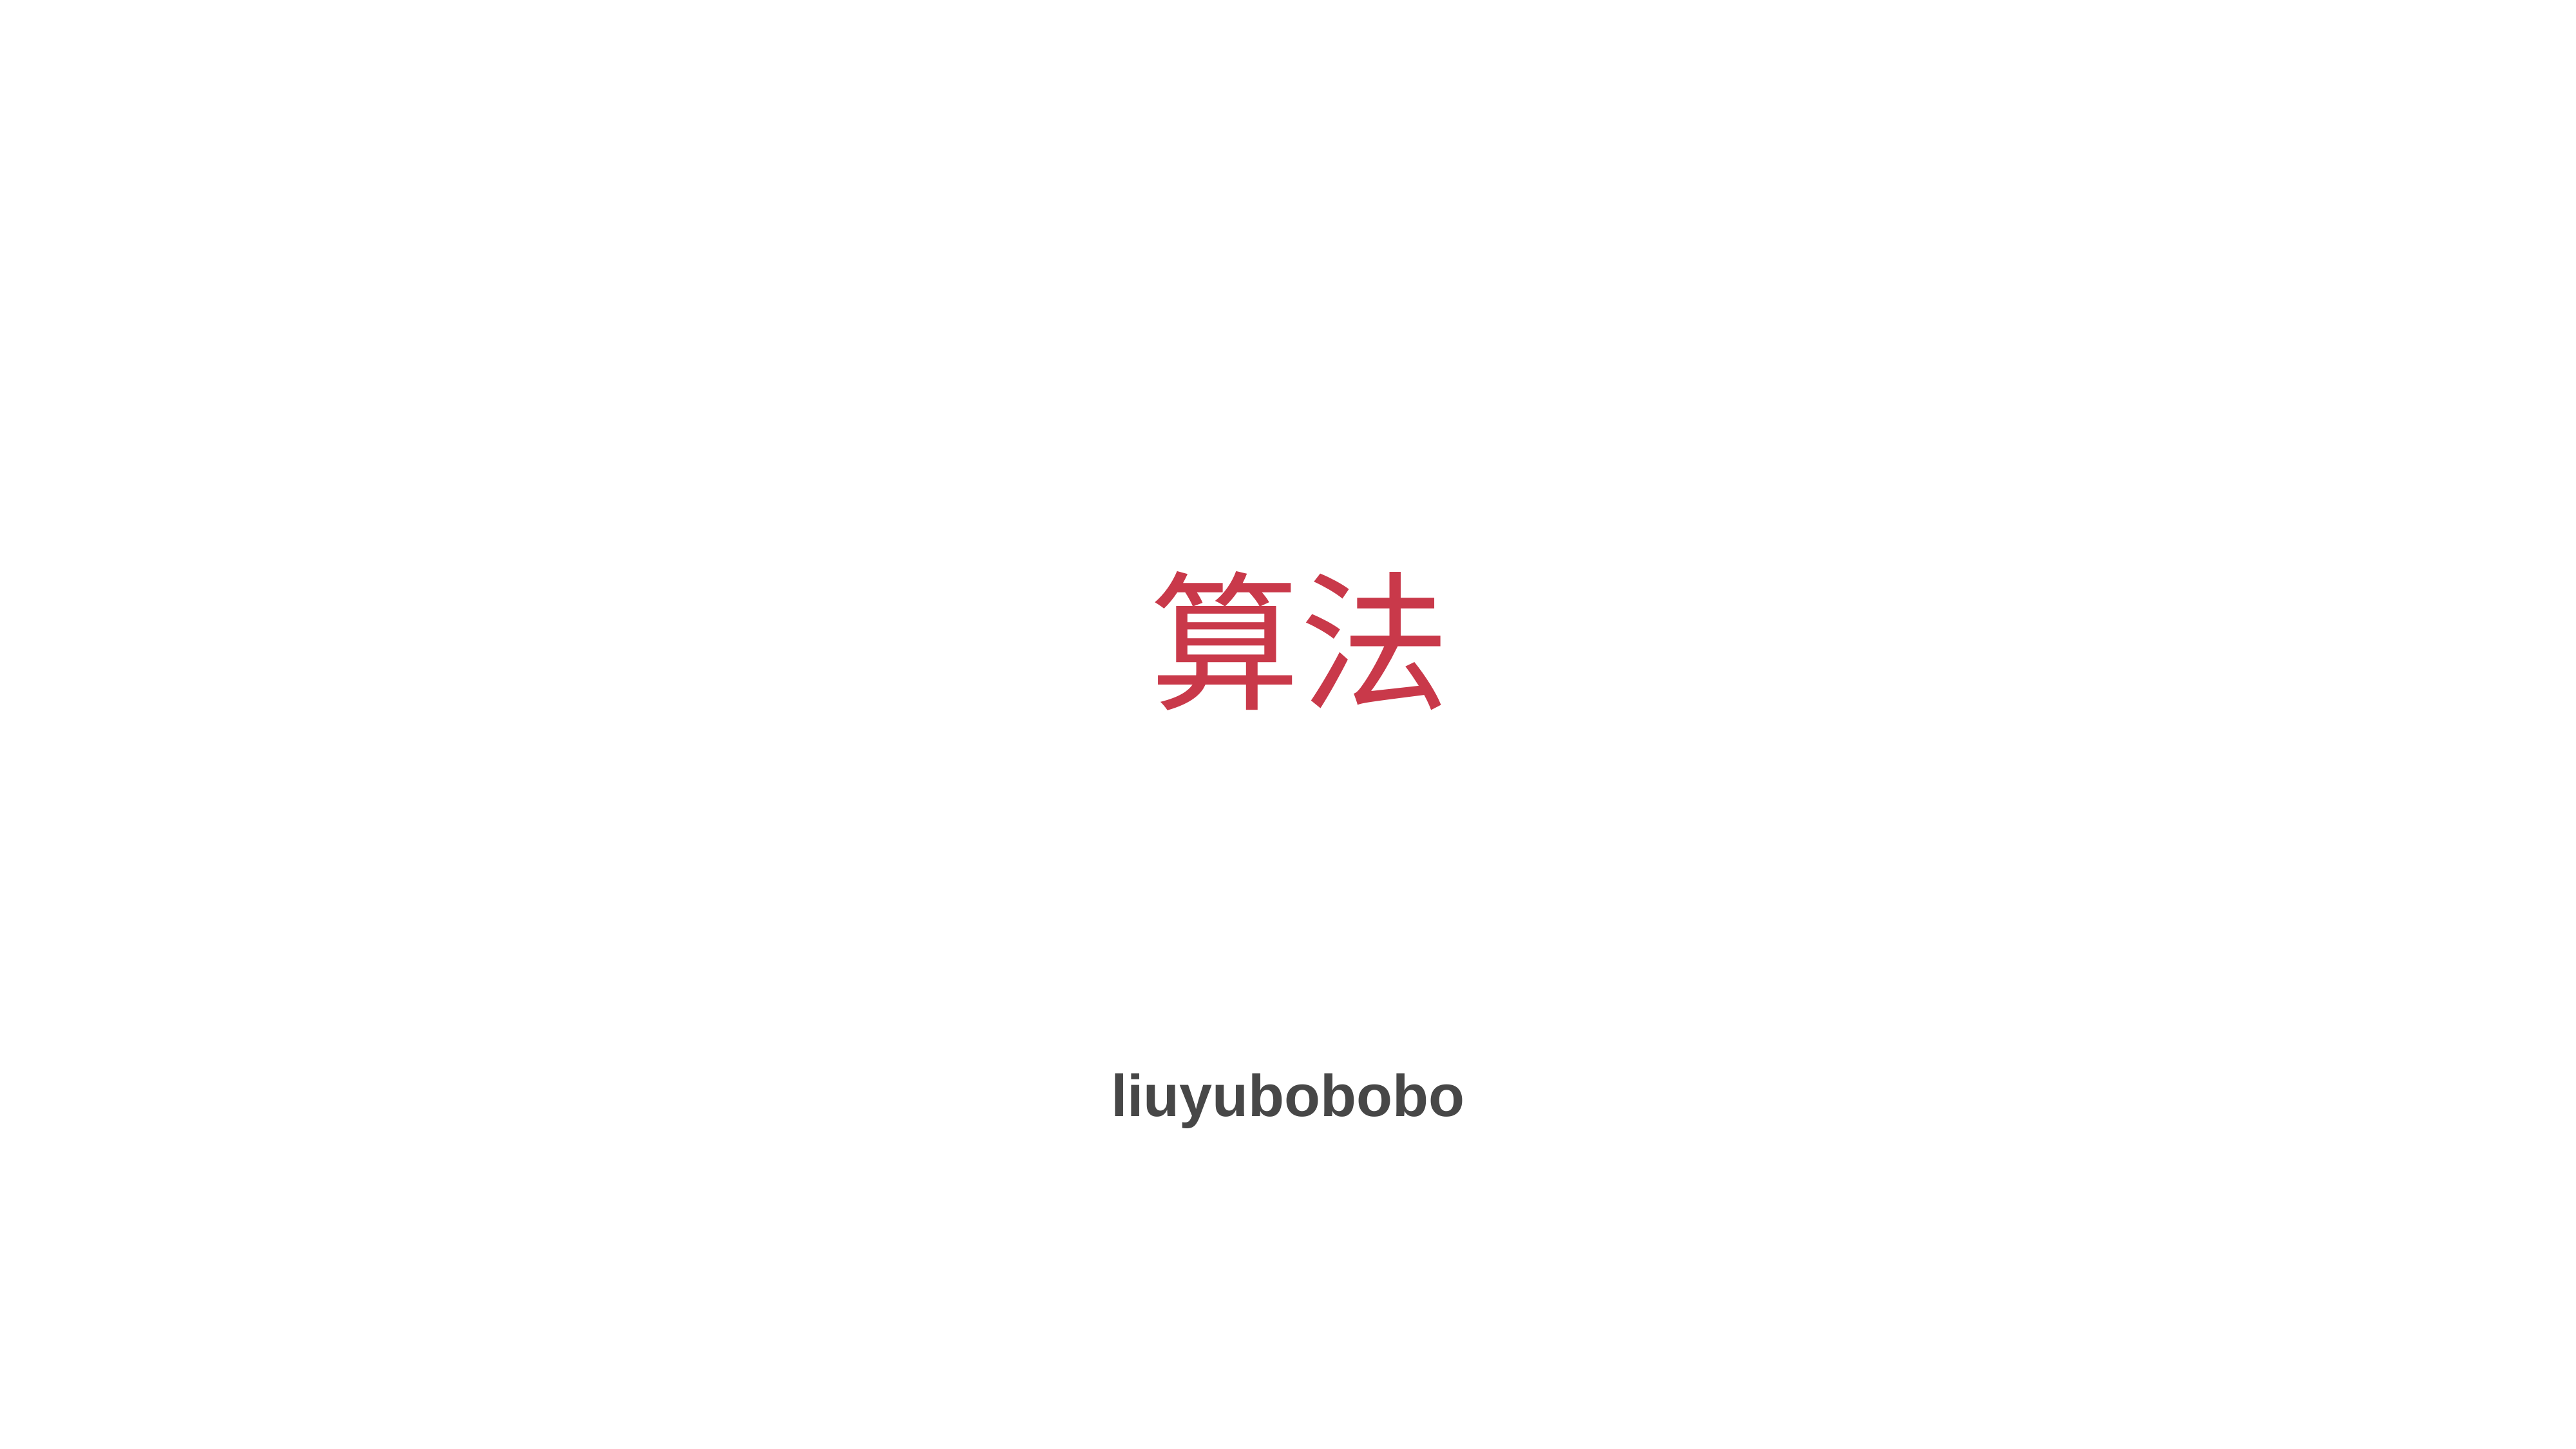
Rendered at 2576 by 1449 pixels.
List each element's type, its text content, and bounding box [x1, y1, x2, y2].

subtitle liuyubobobo [187, 1051, 2389, 1220]
title 算法 [187, 242, 2389, 735]
